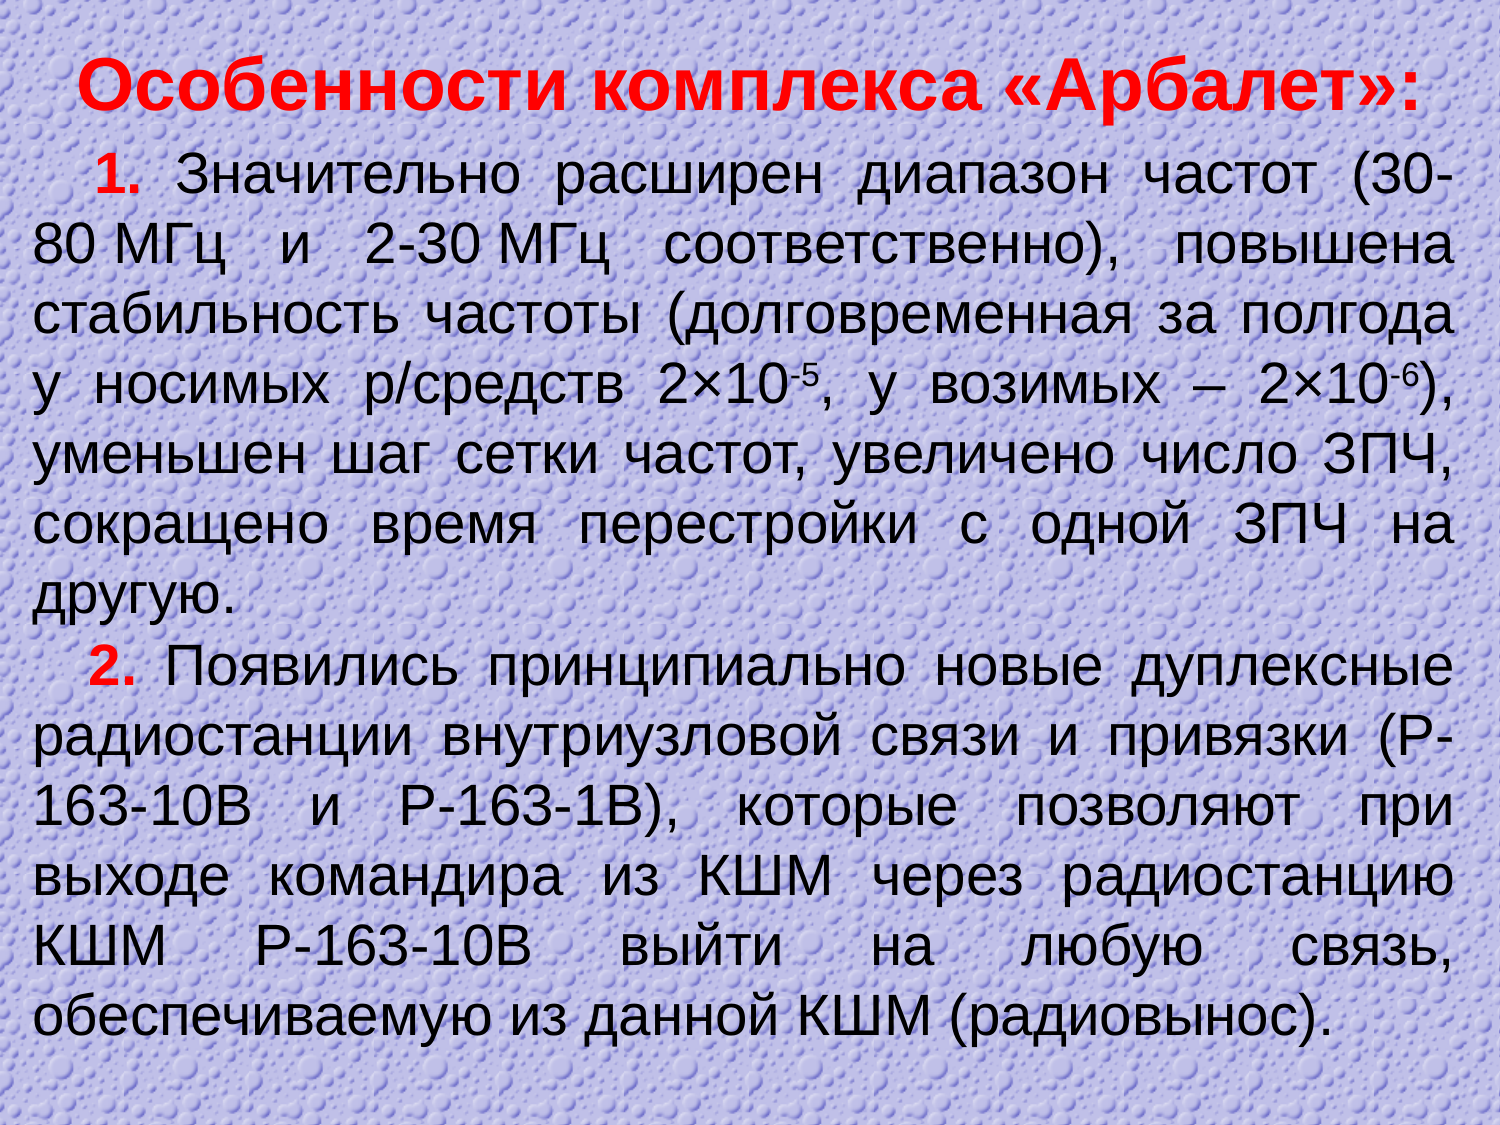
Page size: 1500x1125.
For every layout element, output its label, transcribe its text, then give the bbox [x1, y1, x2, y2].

text_box Особенности комплекса «Арбалет»: [0, 0, 1500, 161]
text_box 1. Значительно расширен диапазон частот (30-80 МГц и 2-30 МГц соответственно), повышена стабильность частоты (долговременная за полгода у носимых р/средств 2×10-5, у возимых – 2×10-6), уменьшен шаг сетки частот, увеличено число ЗПЧ, сокращено время перестройки с одной ЗПЧ на другую. [17, 431, 1471, 619]
text_box 1. Значительно расширен диапазон частот (30-80 МГц и 2-30 МГц соответственно), повышена стабильность частоты (долговременная за полгода у носимых р/средств 2×10-5, у возимых – 2×10-6), уменьшен шаг сетки частот, увеличено число ЗПЧ, сокращено время перестройки с одной ЗПЧ на другую. [17, 161, 1471, 430]
text_box 2. Появились принципиально новые дуплексные радиостанции внутриузловой связи и привязки (Р-163-10В и Р-163-1В), которые позволяют при выходе командира из КШМ через радиостанцию КШМ Р-163-10В выйти на любую связь, обеспечиваемую из данной КШМ (радиовынос). [17, 619, 1471, 1056]
